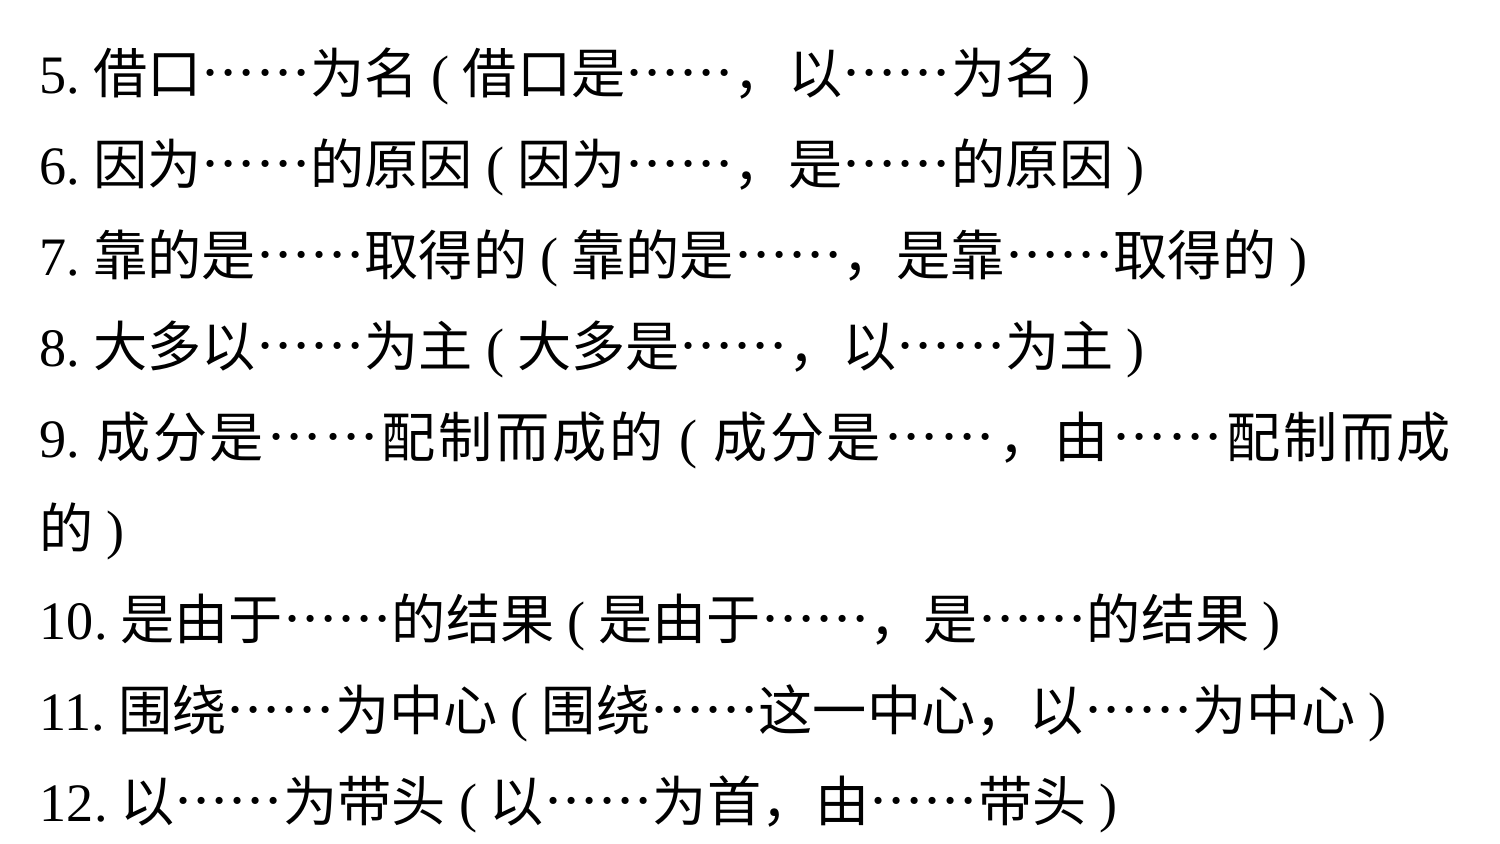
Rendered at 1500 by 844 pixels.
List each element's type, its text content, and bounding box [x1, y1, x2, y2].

text_box 5.借口……为名(借口是……，以……为名) 6.因为……的原因(因为……，是……的原因) 7.靠的是……取得的(靠的是……，是靠……取得的) 8.大多以……为主(大多是……，以……为主) 9.成分是……配制而成的(成分是……，由……配制而成的) 10.是由于……的结果(是由于……，是……的结果) 11.围绕……为中心(围绕……这一中心，以……为中心) 12.以……为带头(以……为首，由……带头) 13.以……即可(以……为宜，……即可) [24, 6, 1466, 844]
